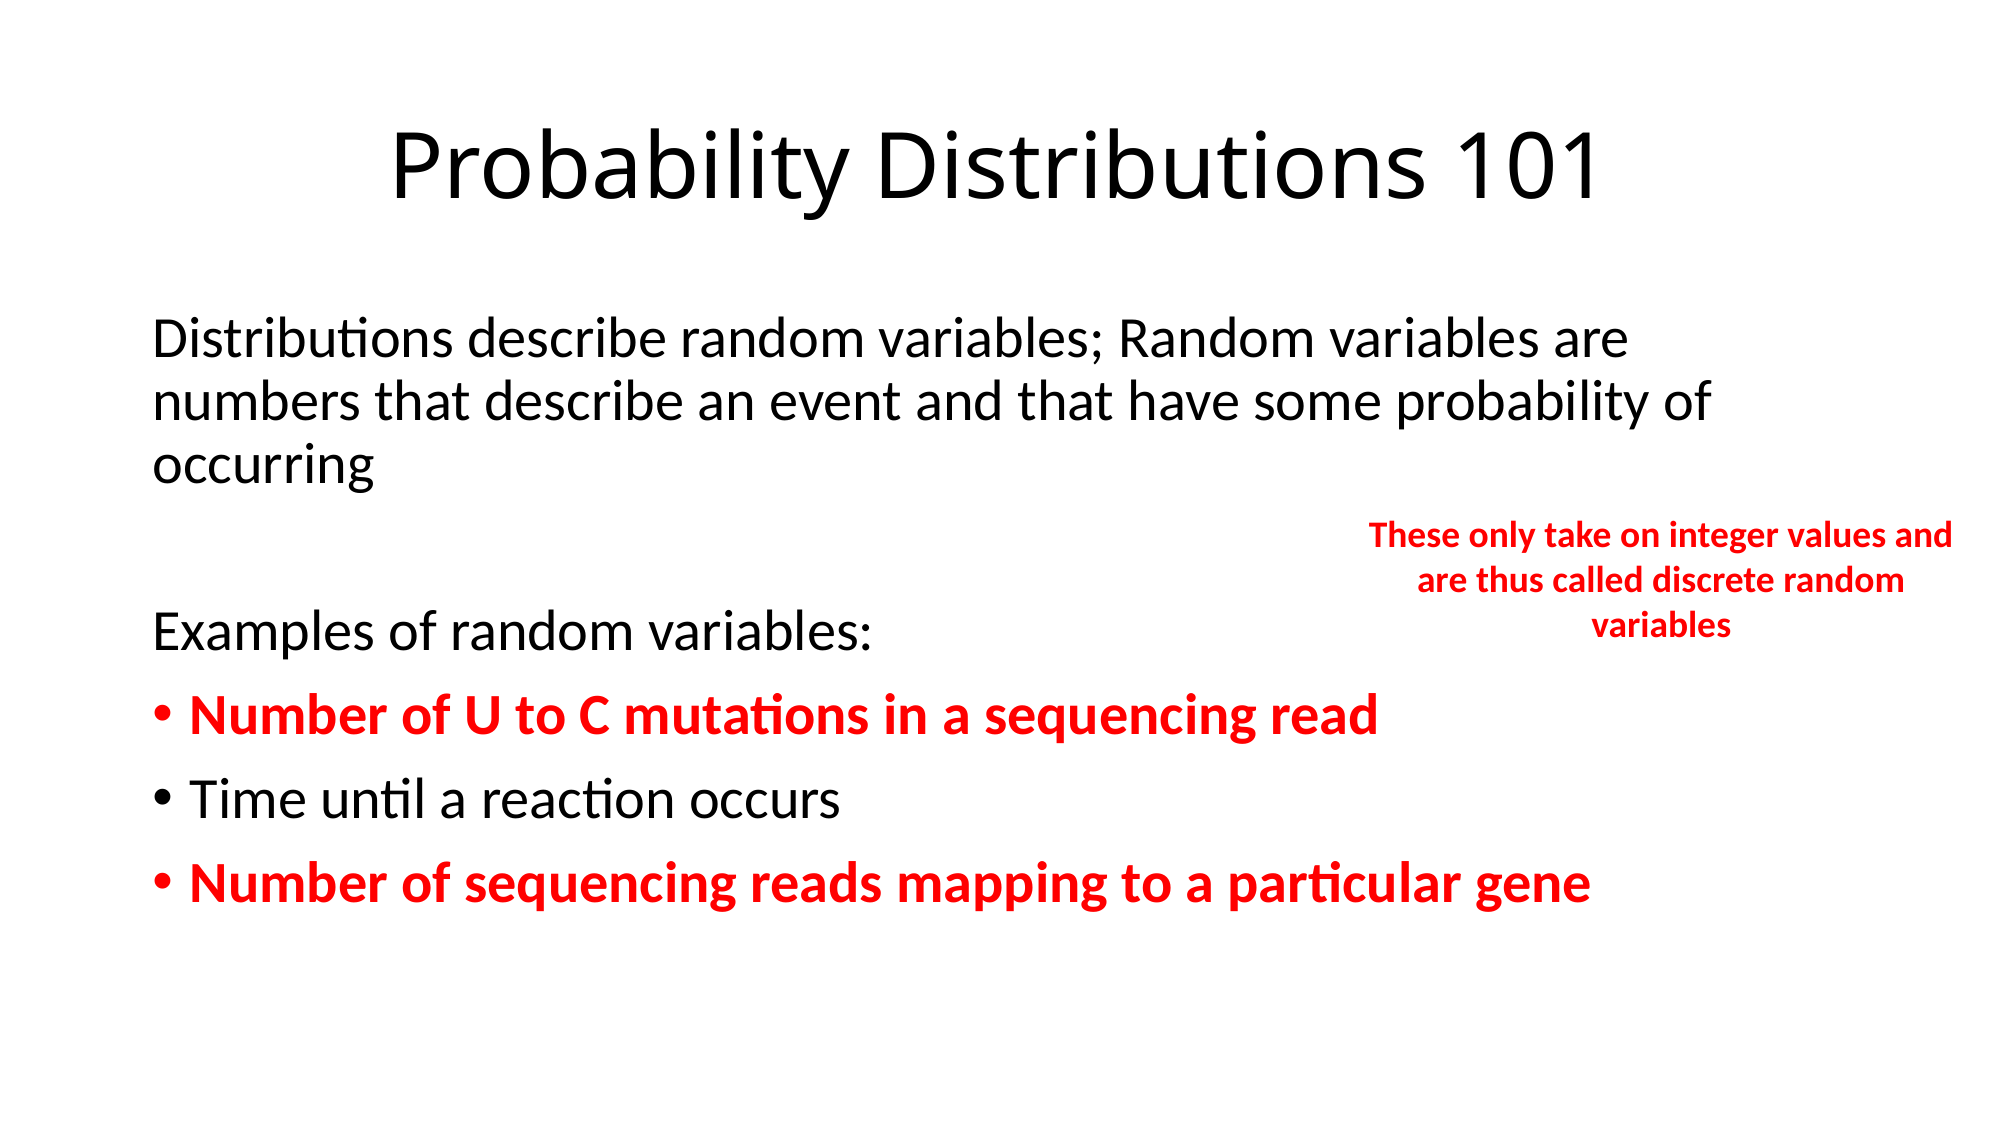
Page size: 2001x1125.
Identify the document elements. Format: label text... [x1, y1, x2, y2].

text_box These only take on integer values and are thus called discrete random variables [1351, 502, 1972, 653]
title Probability Distributions 101 [137, 59, 1863, 278]
list Distributions describe random variables; Random variables are numbers that describe an event and that have some probability of occurring Examples of random variables: Number of U to C mutations in a sequencing read Time until a reaction occurs Number of sequencing reads mapping to a particular gene [137, 299, 1863, 1014]
